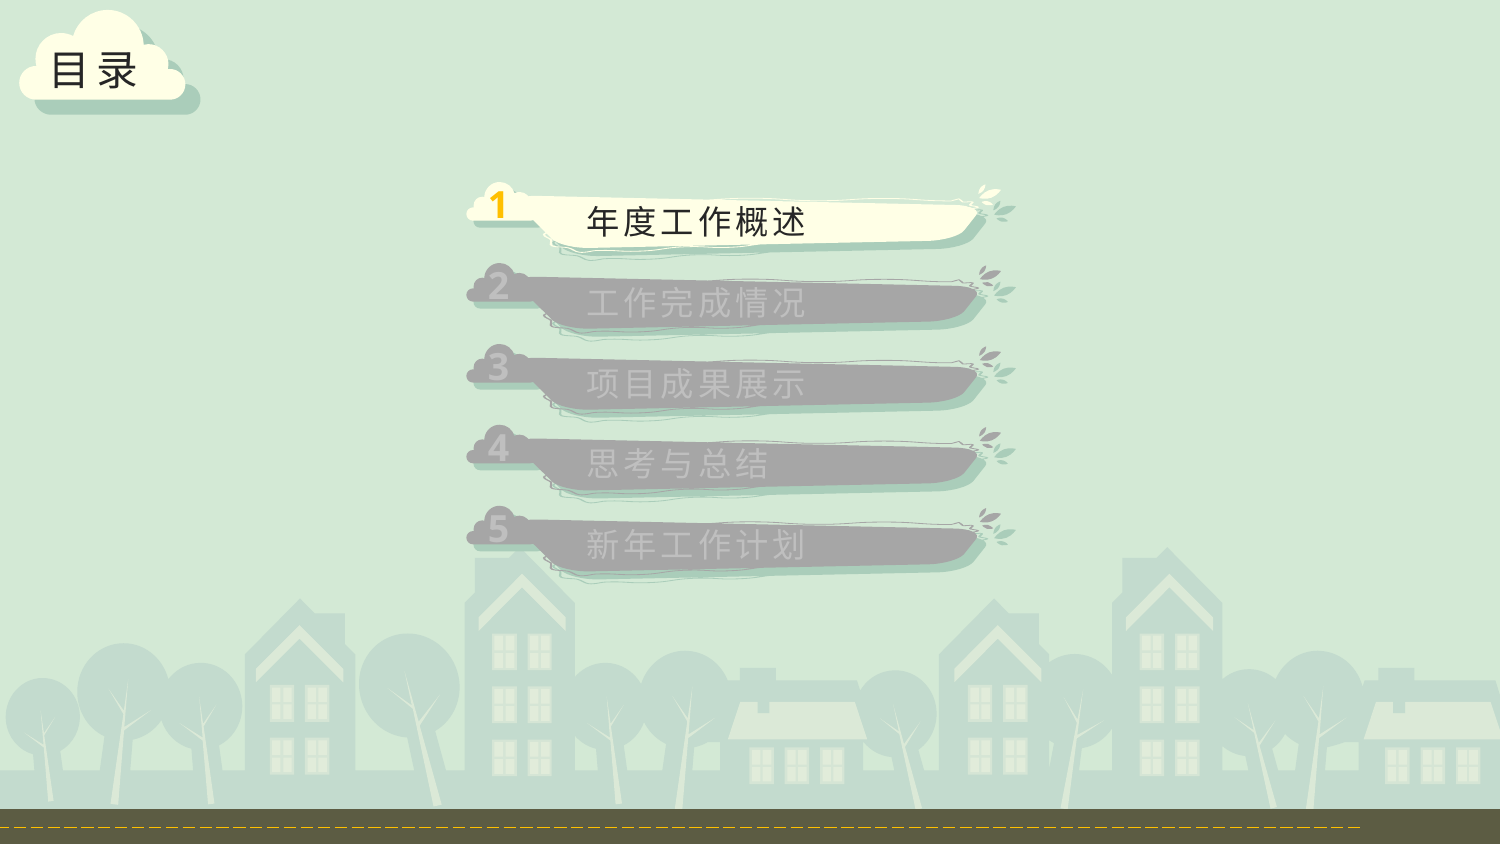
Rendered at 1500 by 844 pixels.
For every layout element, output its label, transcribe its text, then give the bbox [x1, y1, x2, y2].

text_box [466, 497, 1017, 585]
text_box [466, 173, 1017, 262]
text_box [466, 268, 1017, 335]
text_box 目录 [34, 36, 206, 102]
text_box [466, 416, 1017, 496]
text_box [466, 335, 1017, 415]
